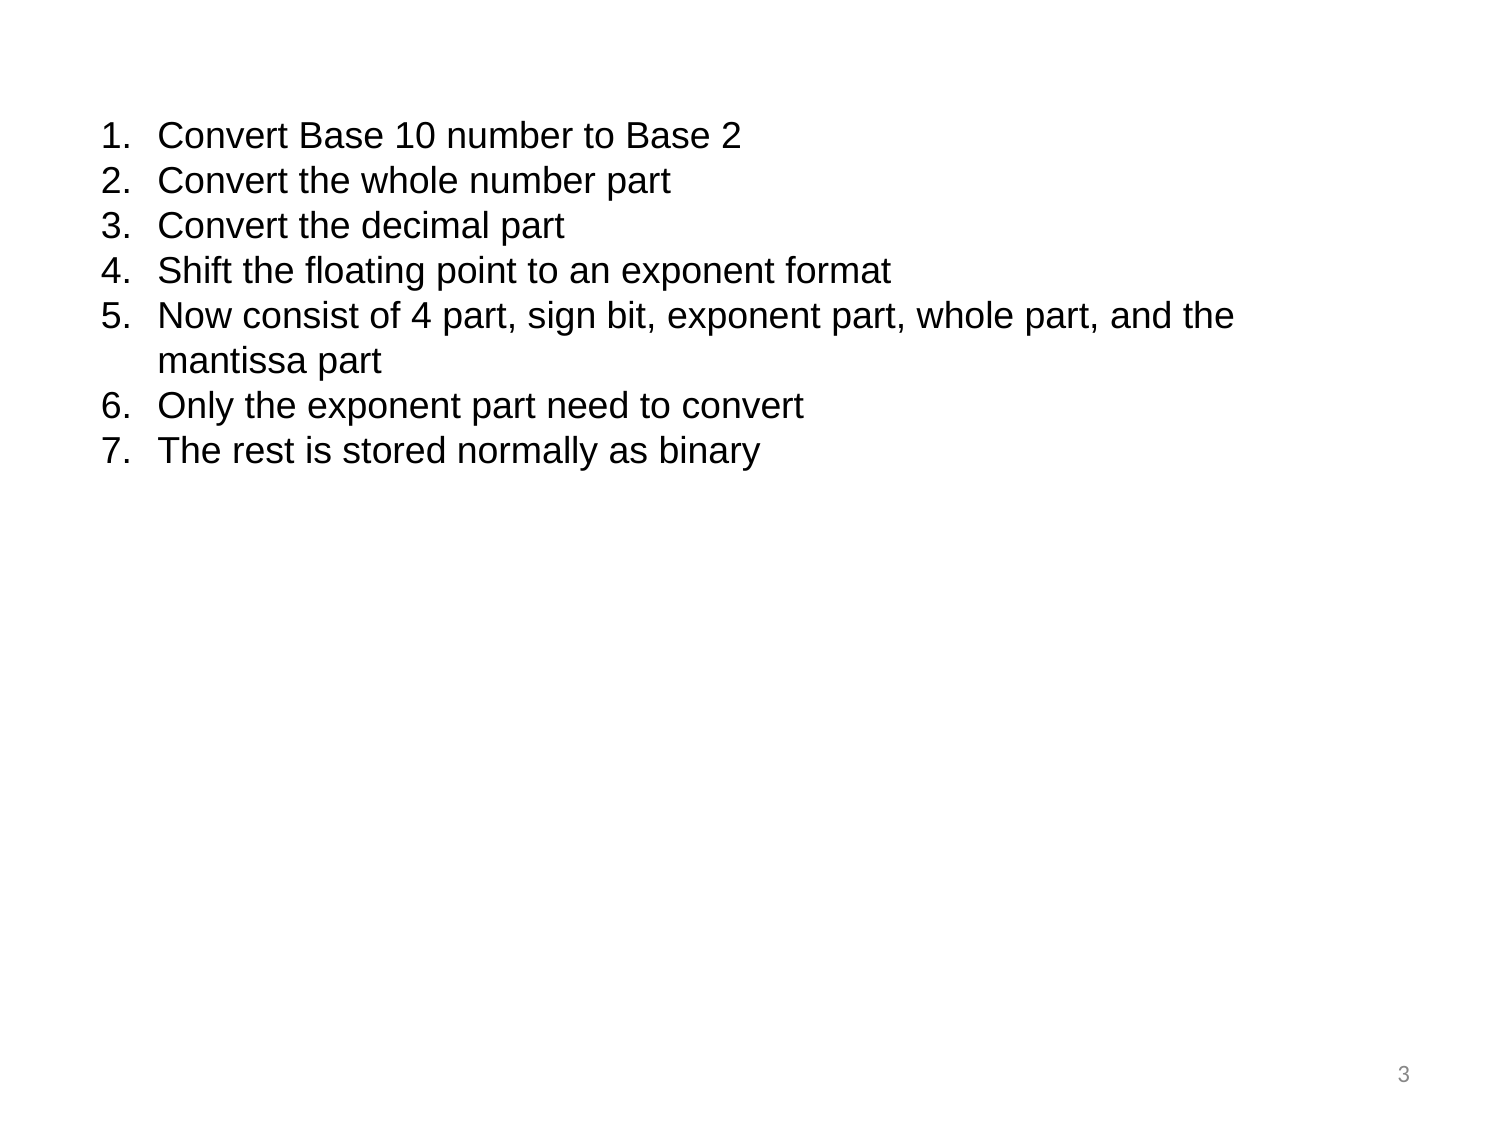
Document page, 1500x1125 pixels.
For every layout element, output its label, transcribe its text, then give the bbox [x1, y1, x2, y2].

slide_number 3 [1074, 1042, 1425, 1103]
text_box Convert Base 10 number to Base 2 Convert the whole number part Convert the decimal part Shift the floating point to an exponent format Now consist of 4 part, sign bit, exponent part, whole part, and the mantissa part Only the exponent part need to convert The rest is stored normally as binary [86, 103, 1395, 478]
